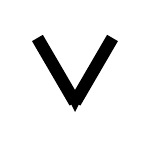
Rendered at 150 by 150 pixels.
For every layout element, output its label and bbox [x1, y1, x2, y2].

text_box [37, 37, 113, 113]
